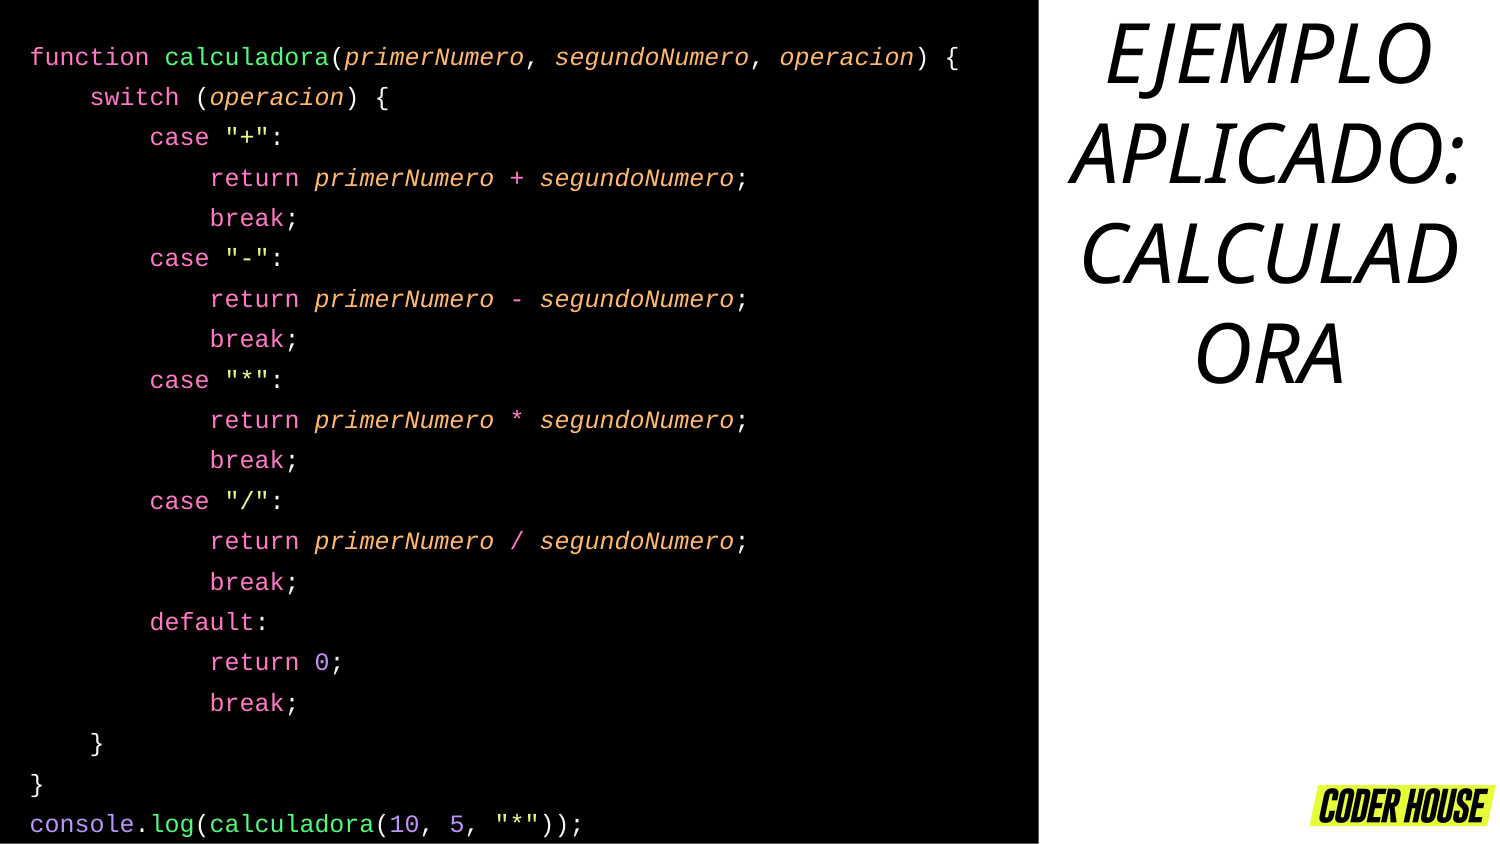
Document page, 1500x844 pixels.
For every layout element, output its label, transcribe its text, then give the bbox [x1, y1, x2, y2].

picture [1305, 777, 1500, 833]
text_box function calculadora(primerNumero, segundoNumero, operacion) { switch (operacion) { case "+": return primerNumero + segundoNumero; break; case "-": return primerNumero - segundoNumero; break; case "*": return primerNumero * segundoNumero; break; case "/": return primerNumero / segundoNumero; break; default: return 0; break; } } console.log(calculadora(10, 5, "*")); [0, 0, 1039, 844]
text_box EJEMPLO APLICADO: CALCULADORA [1039, 70, 1500, 330]
